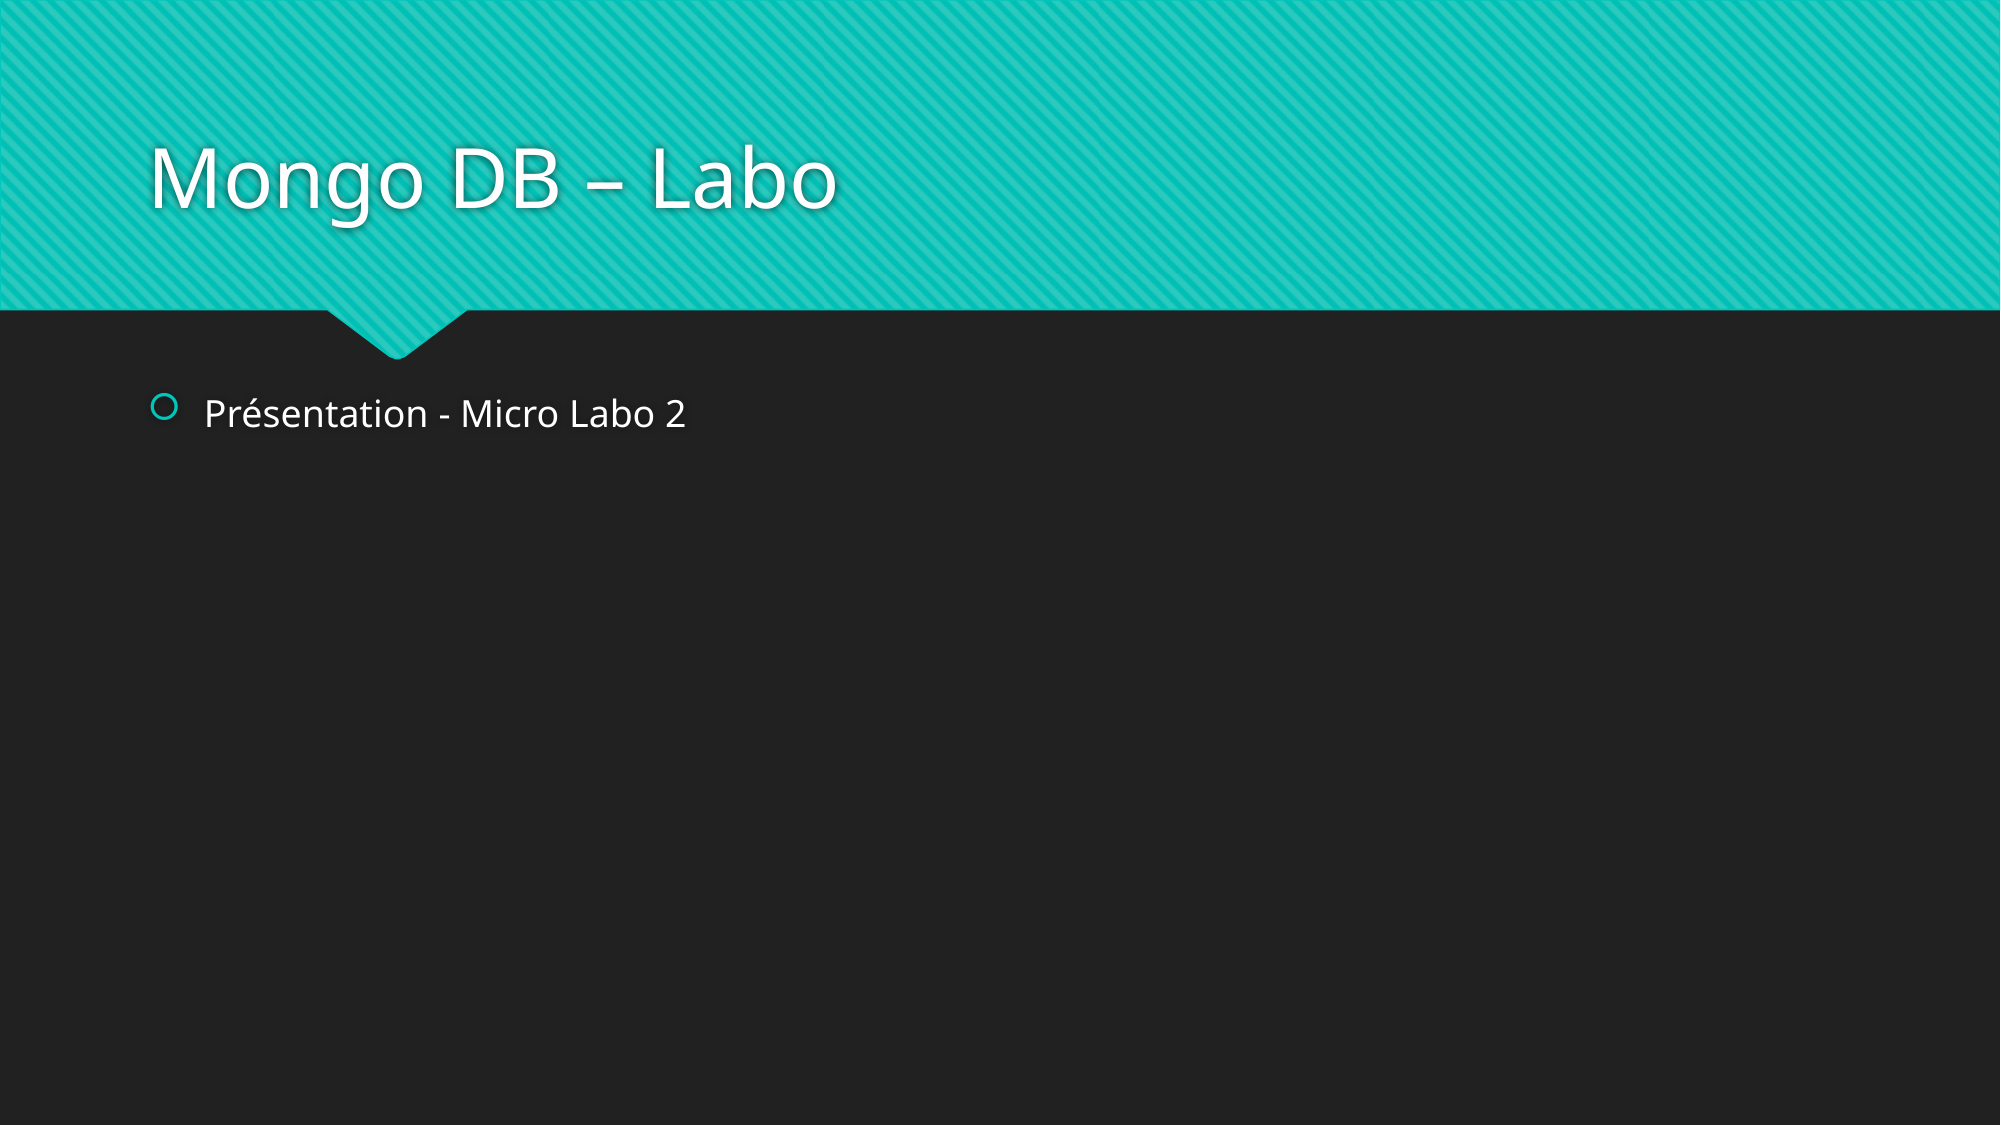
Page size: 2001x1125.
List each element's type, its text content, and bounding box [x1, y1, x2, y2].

list Présentation - Micro Labo 2 [132, 364, 1868, 460]
title Mongo DB – Labo [132, 73, 1868, 233]
